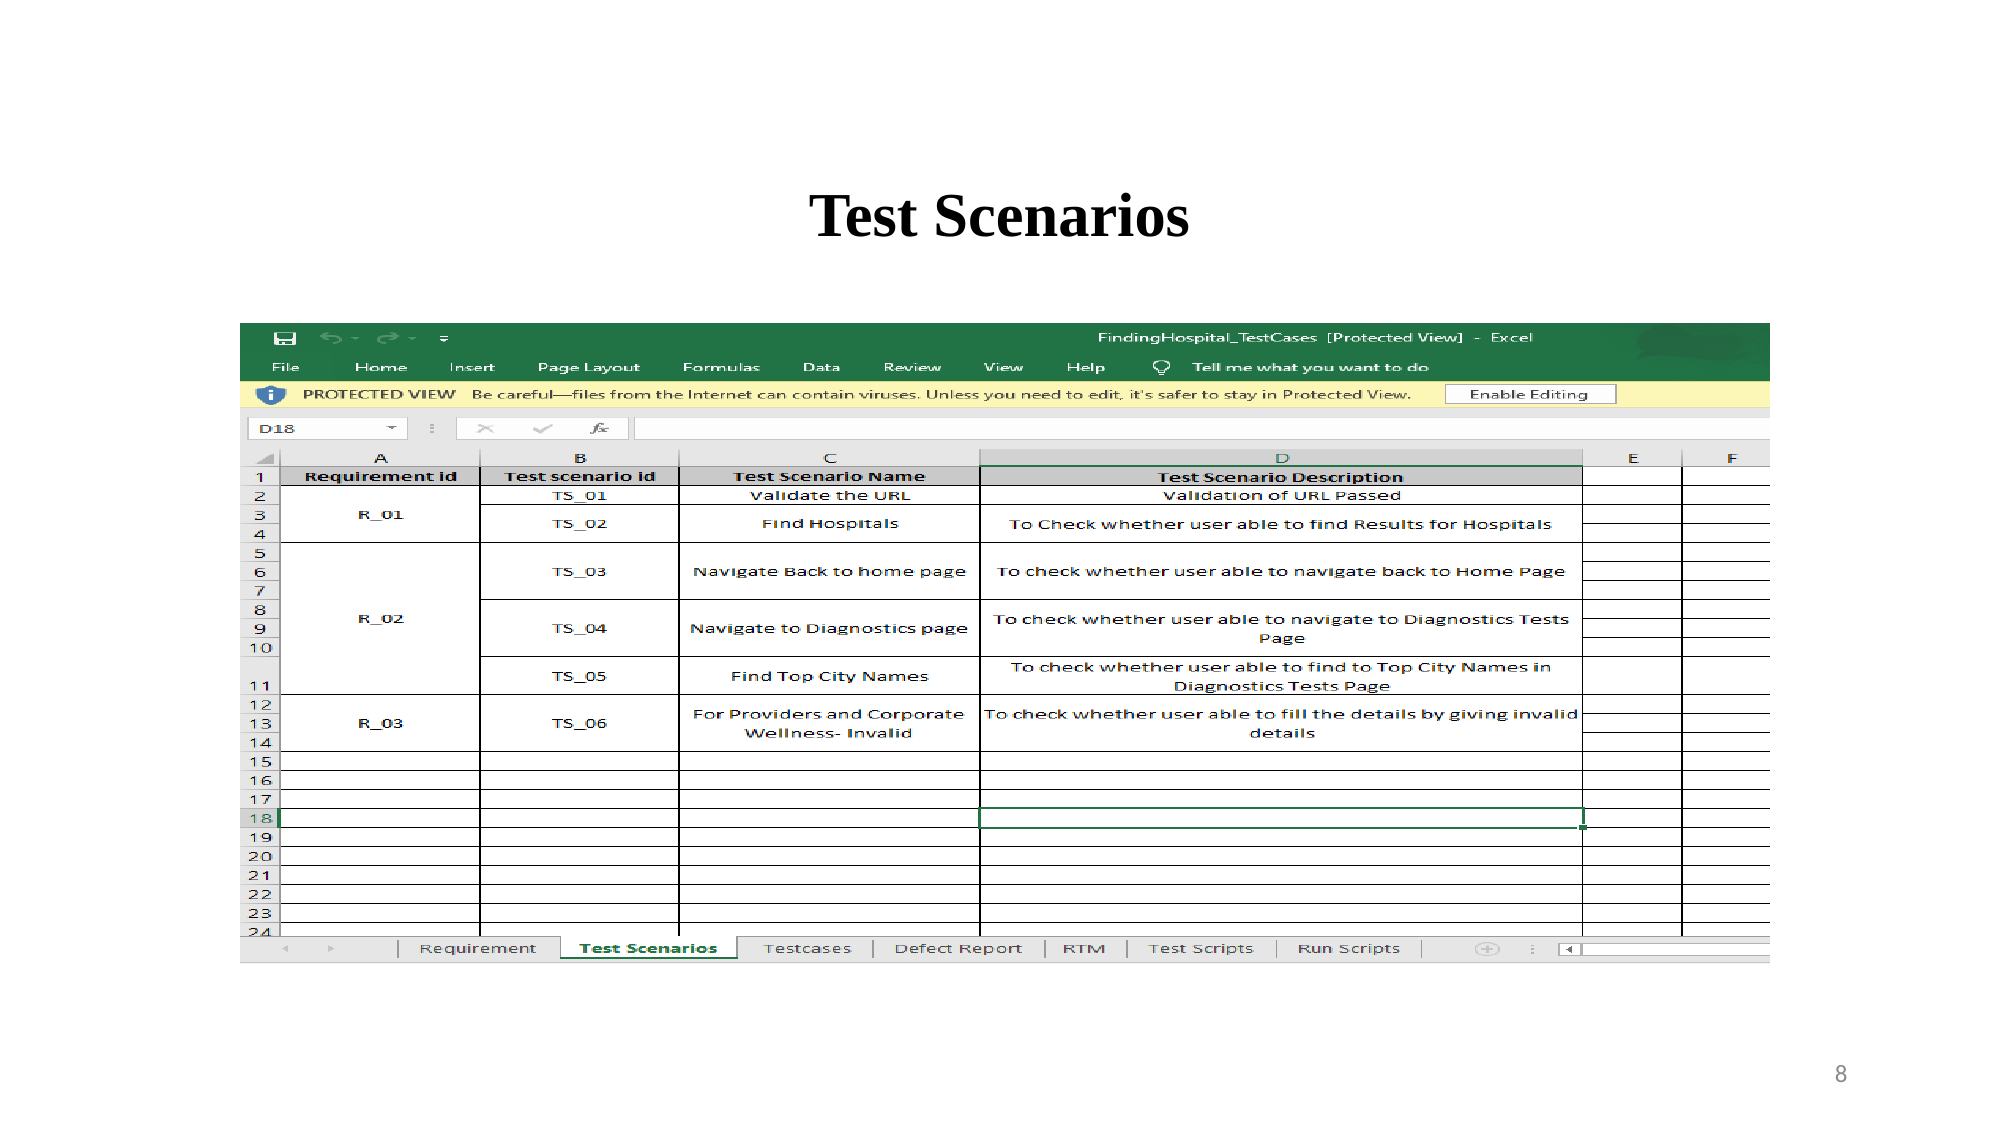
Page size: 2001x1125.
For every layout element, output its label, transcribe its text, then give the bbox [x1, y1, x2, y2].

slide_number 8 [1412, 1042, 1863, 1103]
picture [239, 323, 1770, 964]
text_box Test Scenarios [305, 166, 1694, 257]
